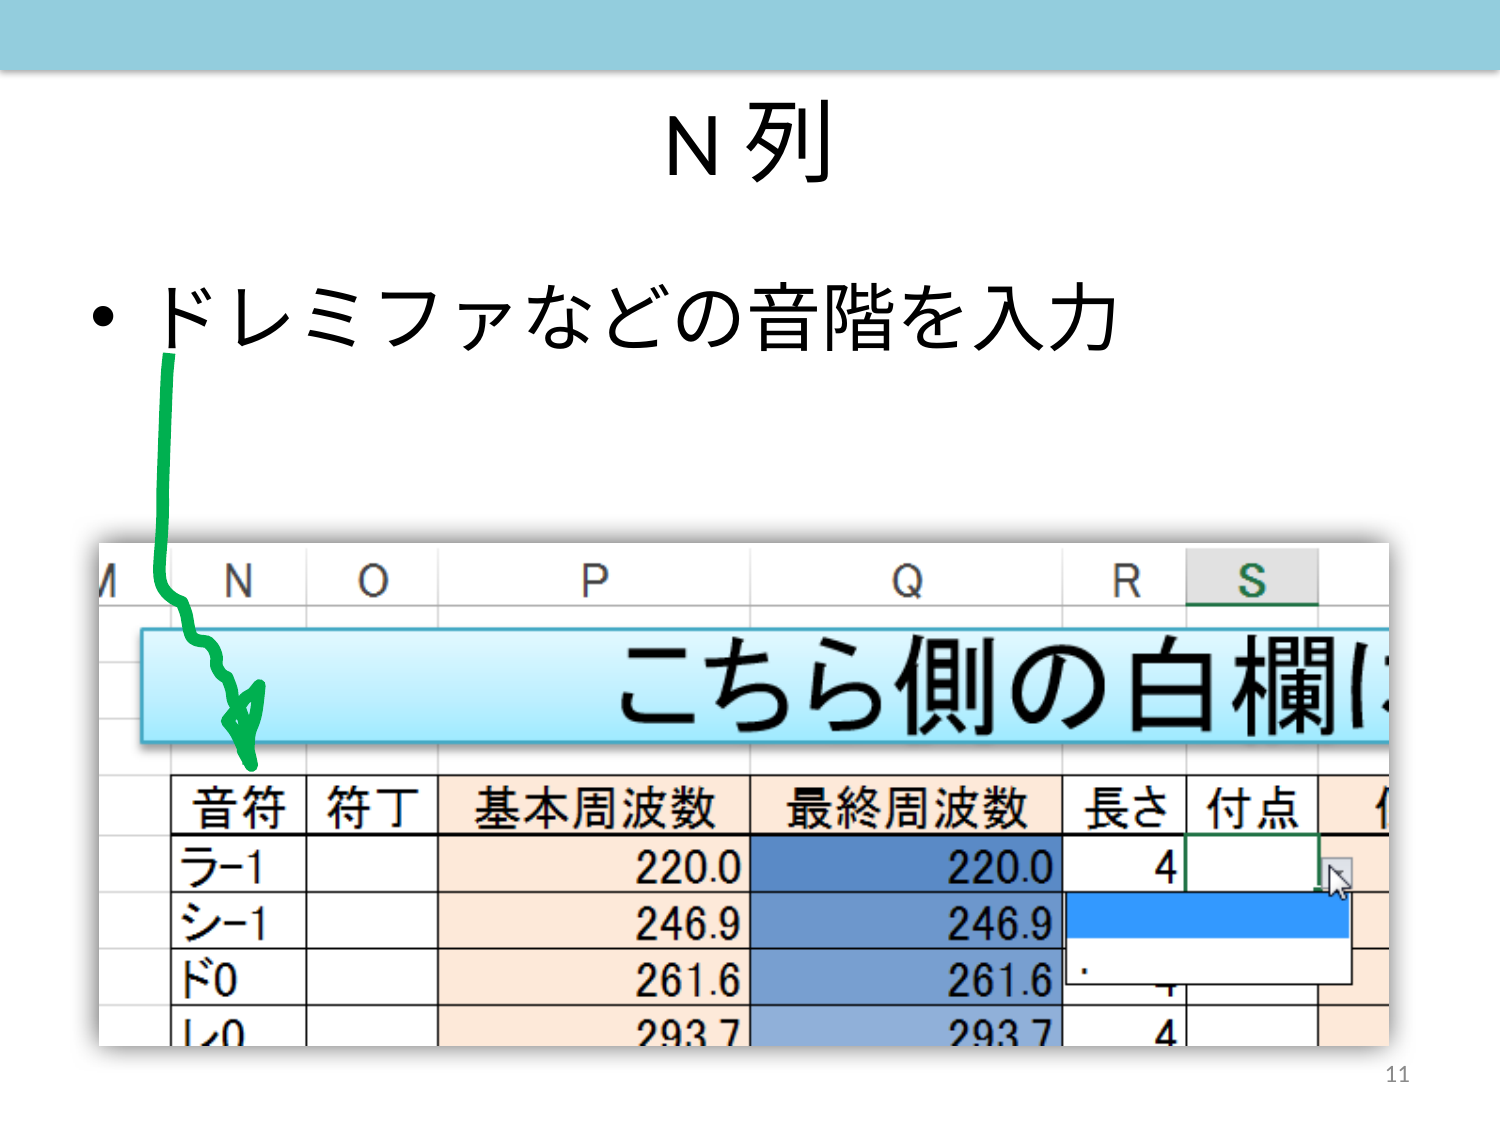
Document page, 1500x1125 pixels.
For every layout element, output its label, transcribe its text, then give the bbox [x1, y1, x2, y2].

picture [99, 543, 1389, 1046]
slide_number 11 [1074, 1042, 1425, 1103]
title N列 [75, 79, 1425, 233]
text_box [0, 0, 1500, 71]
text_box [159, 352, 206, 542]
list ドレミファなどの音階を入力 [75, 262, 1425, 419]
